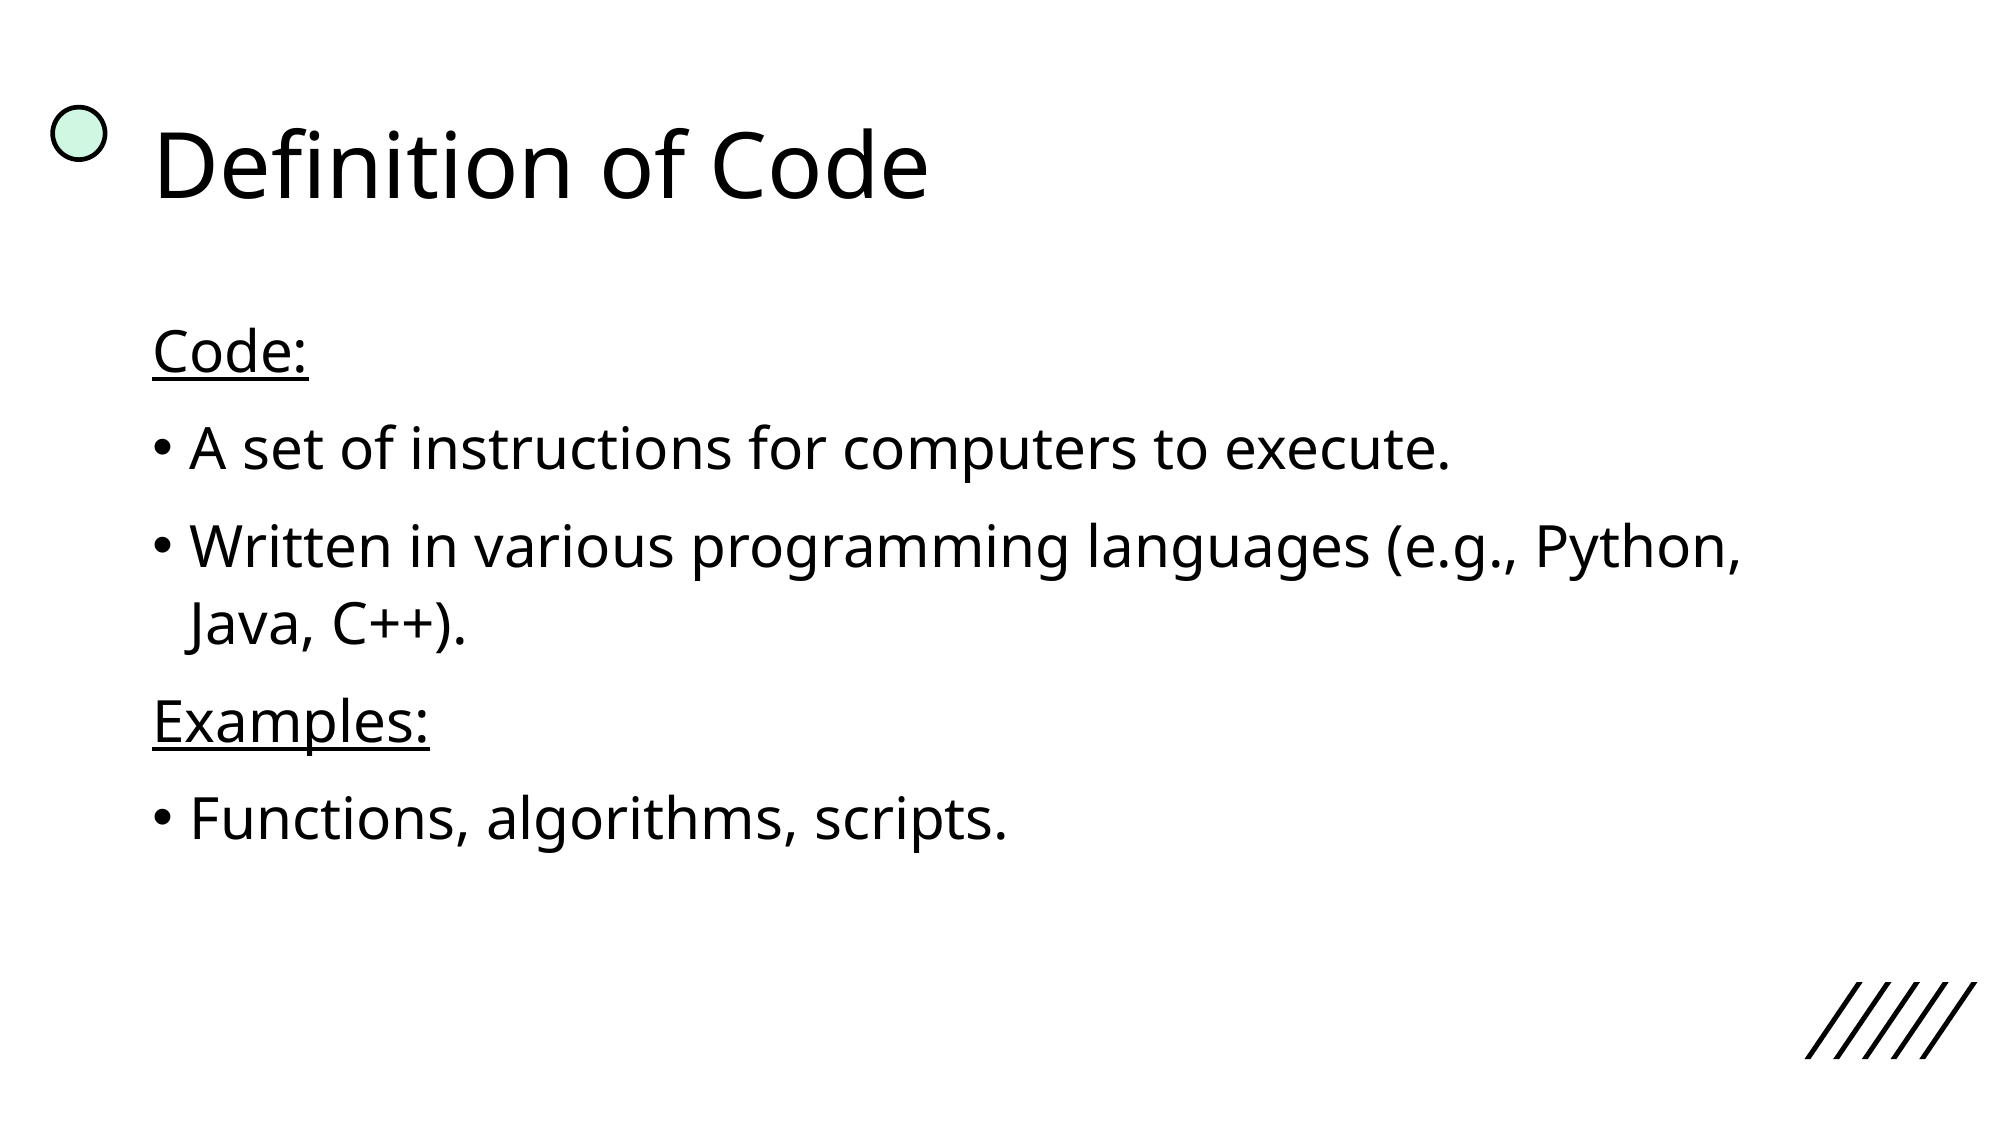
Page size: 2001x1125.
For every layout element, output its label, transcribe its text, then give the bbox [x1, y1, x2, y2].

title Definition of Code [137, 59, 1863, 278]
list Code: A set of instructions for computers to execute. Written in various programming languages (e.g., Python, Java, C++). Examples: Functions, algorithms, scripts. [137, 299, 1863, 1014]
